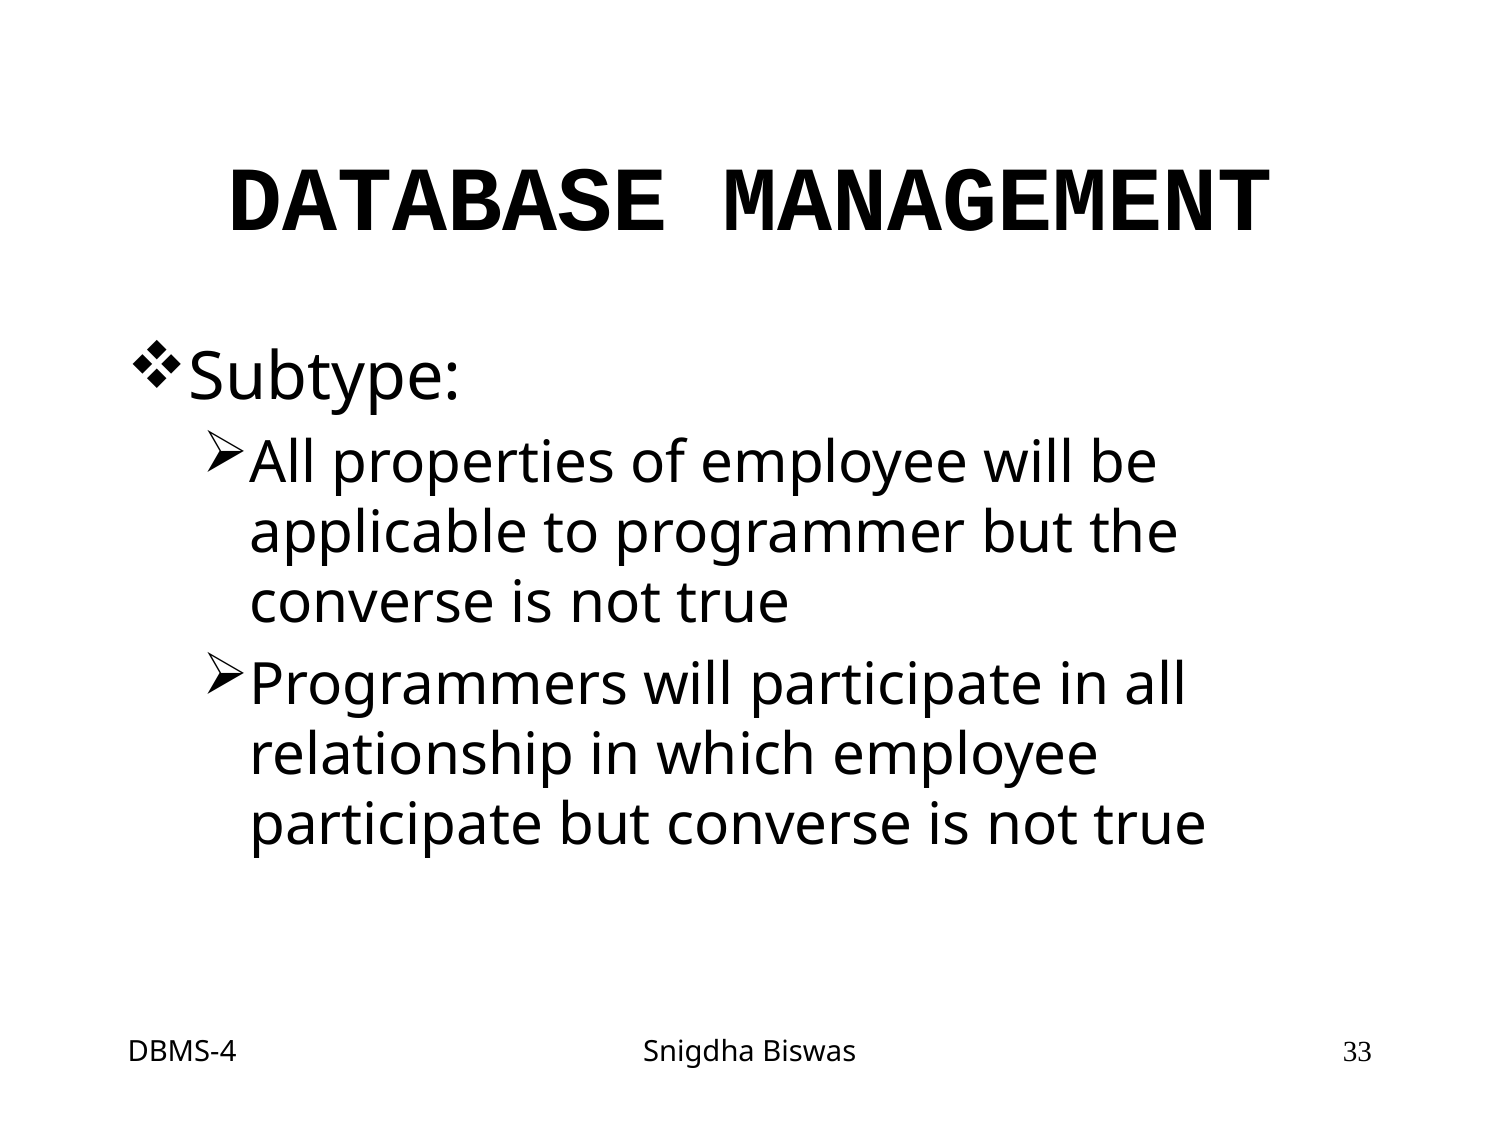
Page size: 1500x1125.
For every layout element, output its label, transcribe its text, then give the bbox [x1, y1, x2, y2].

slide_number 33 [1074, 1024, 1388, 1101]
slide_number DBMS-4 [112, 1024, 426, 1101]
list Subtype: All properties of employee will be applicable to programmer but the converse is not true Programmers will participate in all relationship in which employee participate but converse is not true [112, 324, 1388, 1001]
footer Snigdha Biswas [512, 1024, 988, 1101]
title DATABASE MANAGEMENT [112, 99, 1388, 288]
